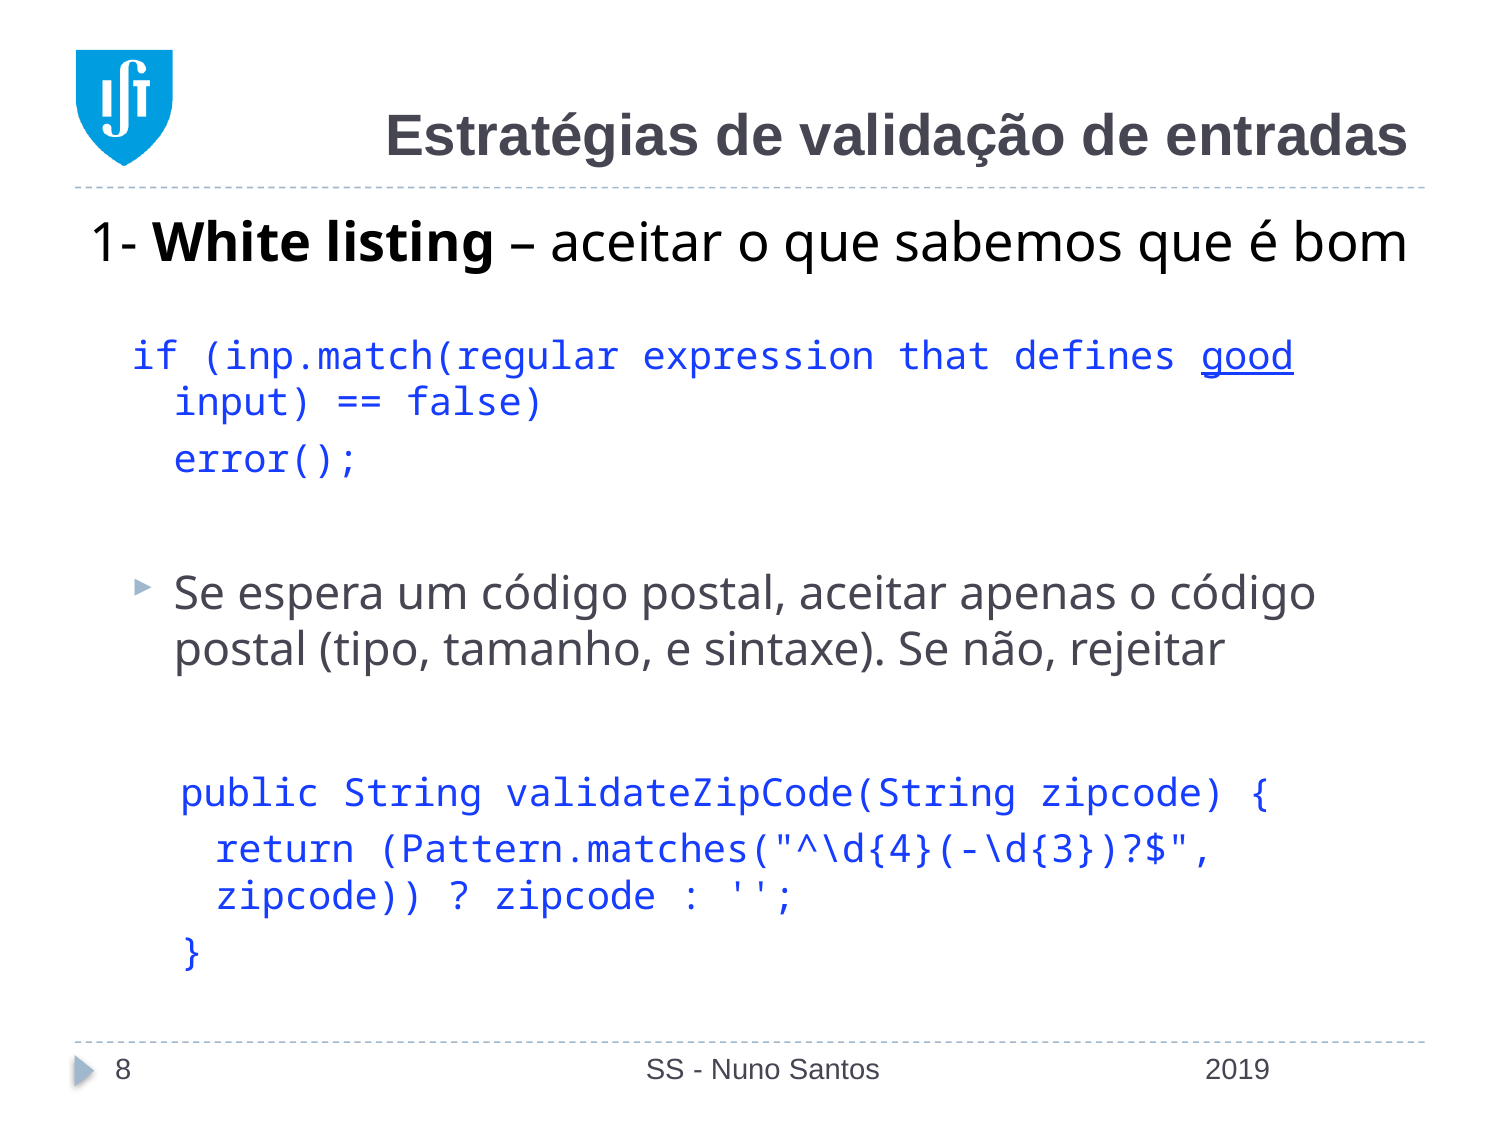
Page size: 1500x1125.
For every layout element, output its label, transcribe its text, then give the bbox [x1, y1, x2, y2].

list 1- White listing – aceitar o que sabemos que é bom if (inp.match(regular expression that defines good input) == false) error(); Se espera um código postal, aceitar apenas o código postal (tipo, tamanho, e sintaxe). Se não, rejeitar public String validateZipCode(String zipcode) { return (Pattern.matches("^\d{4}(-\d{3})?$", zipcode)) ? zipcode : ''; } [75, 200, 1425, 1010]
title Estratégias de validação de entradas [200, 24, 1425, 175]
footer SS - Nuno Santos [475, 1042, 1051, 1103]
slide_number 2019 [1051, 1042, 1426, 1103]
picture [68, 42, 180, 175]
slide_number 8 [100, 1042, 426, 1103]
